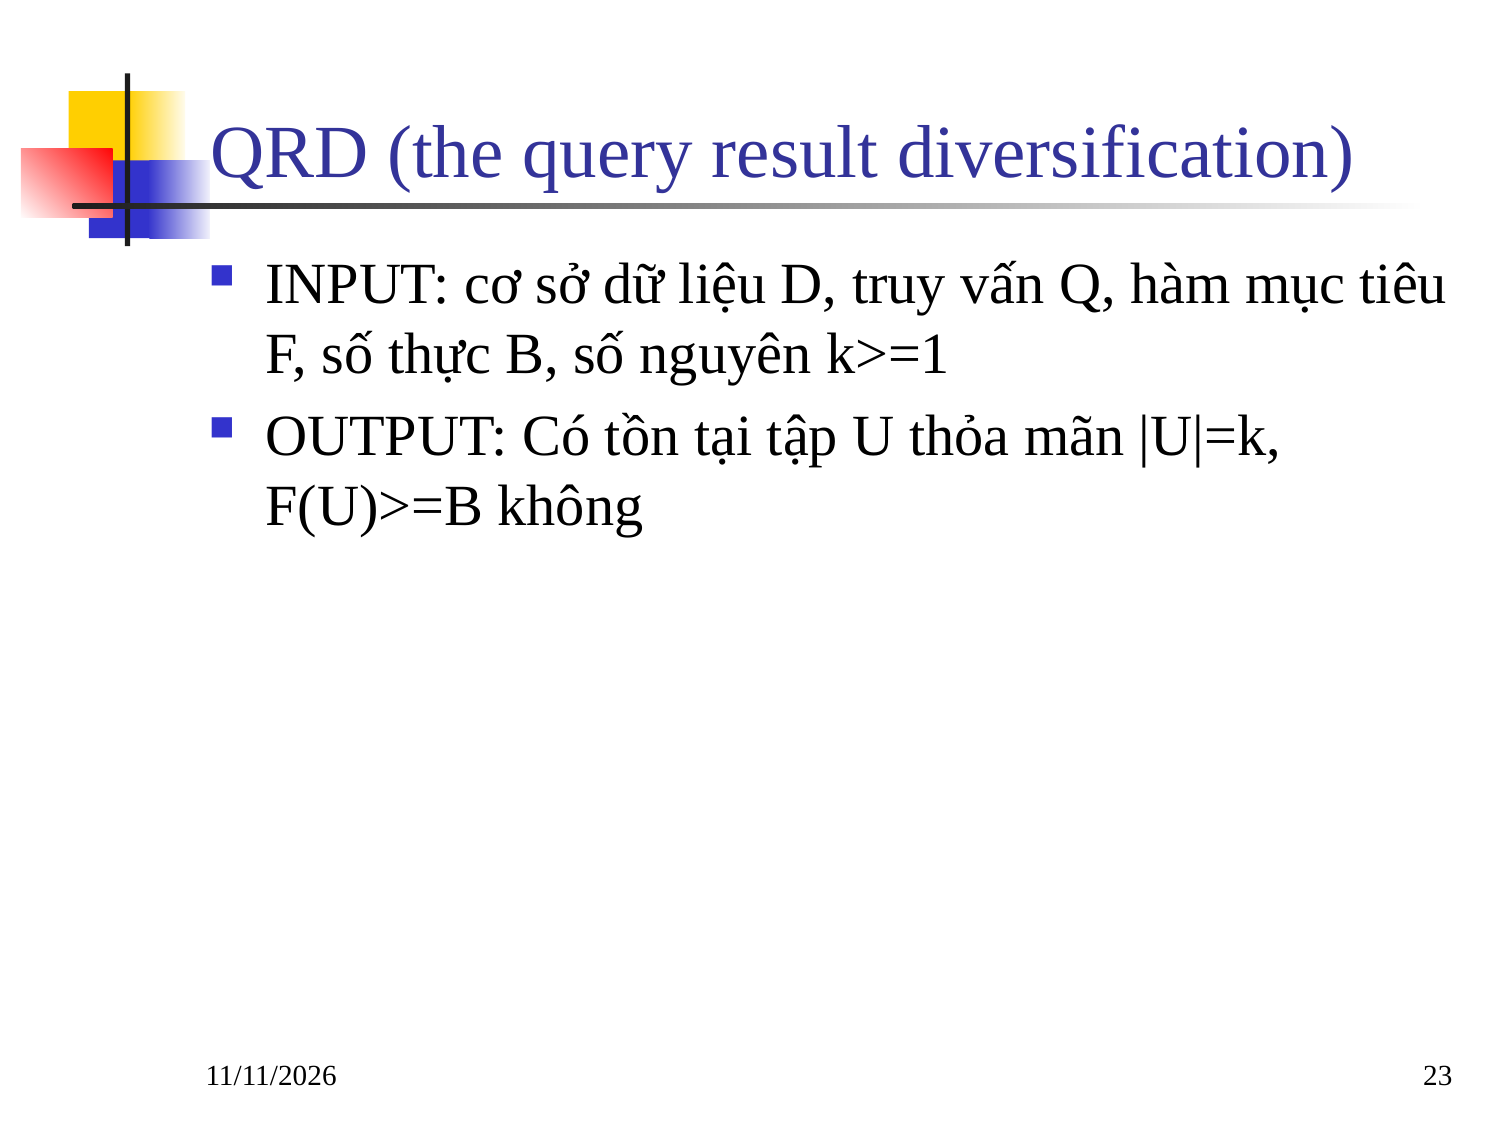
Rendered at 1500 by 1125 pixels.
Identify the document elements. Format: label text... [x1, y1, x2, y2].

slide_number 23 [1154, 1023, 1468, 1100]
list INPUT: cơ sở dữ liệu D, truy vấn Q, hàm mục tiêu F, số thực B, số nguyên k>=1 OUTPUT: Có tồn tại tập U thỏa mãn |U|=k, F(U)>=B không [193, 238, 1469, 1006]
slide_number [190, 1023, 504, 1100]
title QRD (the query result diversification) [195, 35, 1468, 200]
